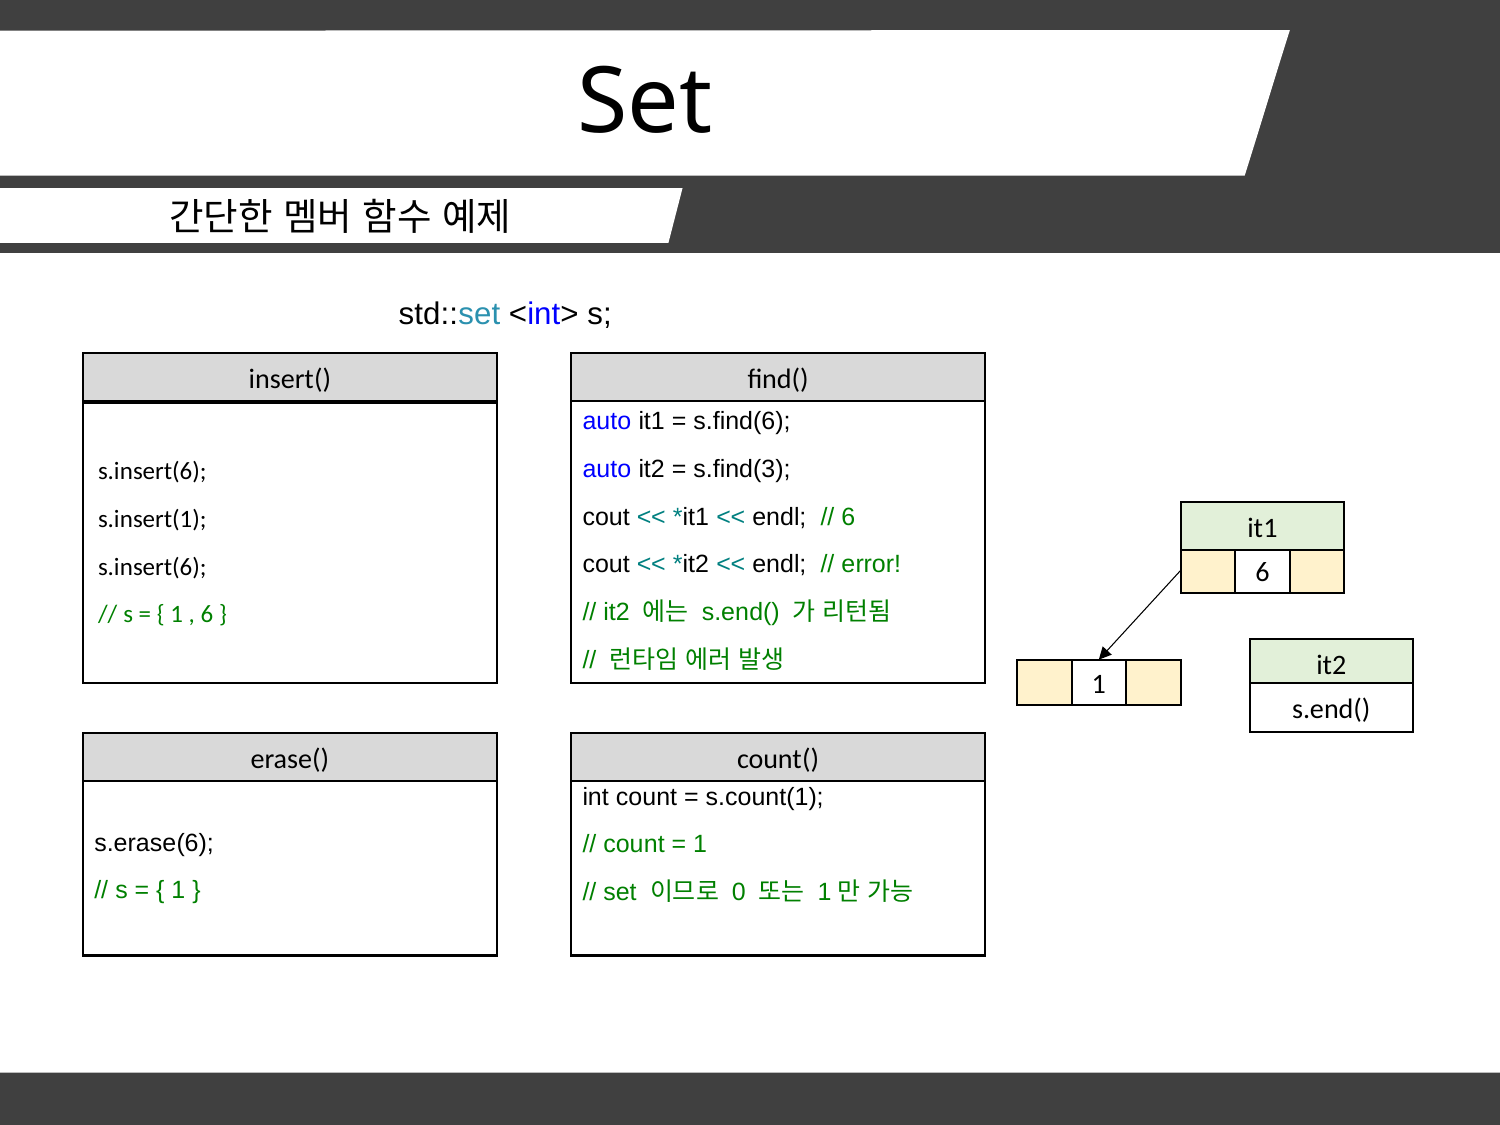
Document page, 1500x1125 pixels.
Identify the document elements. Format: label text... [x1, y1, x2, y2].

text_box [1098, 570, 1181, 660]
text_box std::set <int> s; [387, 245, 681, 380]
list s.insert(6); s.insert(1); s.insert(6); // s = { 1 , 6 } [82, 402, 498, 684]
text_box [1017, 659, 1181, 706]
text_box insert() [82, 352, 498, 402]
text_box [1180, 547, 1345, 594]
text_box auto it1 = s.find(6); auto it2 = s.find(3); cout << *it1 << endl; // 6 cout << *it2 << endl; // error! // it2 에는 s.end() 가 리턴됨 // 런타임 에러 발생 [570, 402, 986, 684]
text_box s.erase(6); // s = { 1 } [82, 782, 498, 957]
title Set [0, 30, 1292, 176]
text_box int count = s.count(1); // count = 1 // set 이므로 0 또는 1만 가능 [570, 782, 986, 957]
text_box count() [570, 732, 986, 782]
text_box s.end() [1249, 682, 1414, 733]
text_box find() [570, 352, 986, 402]
text_box it1 [1180, 501, 1345, 547]
text_box it2 [1249, 638, 1414, 682]
text_box erase() [82, 732, 498, 782]
text_box 간단한 멤버 함수 예제 [0, 186, 684, 244]
